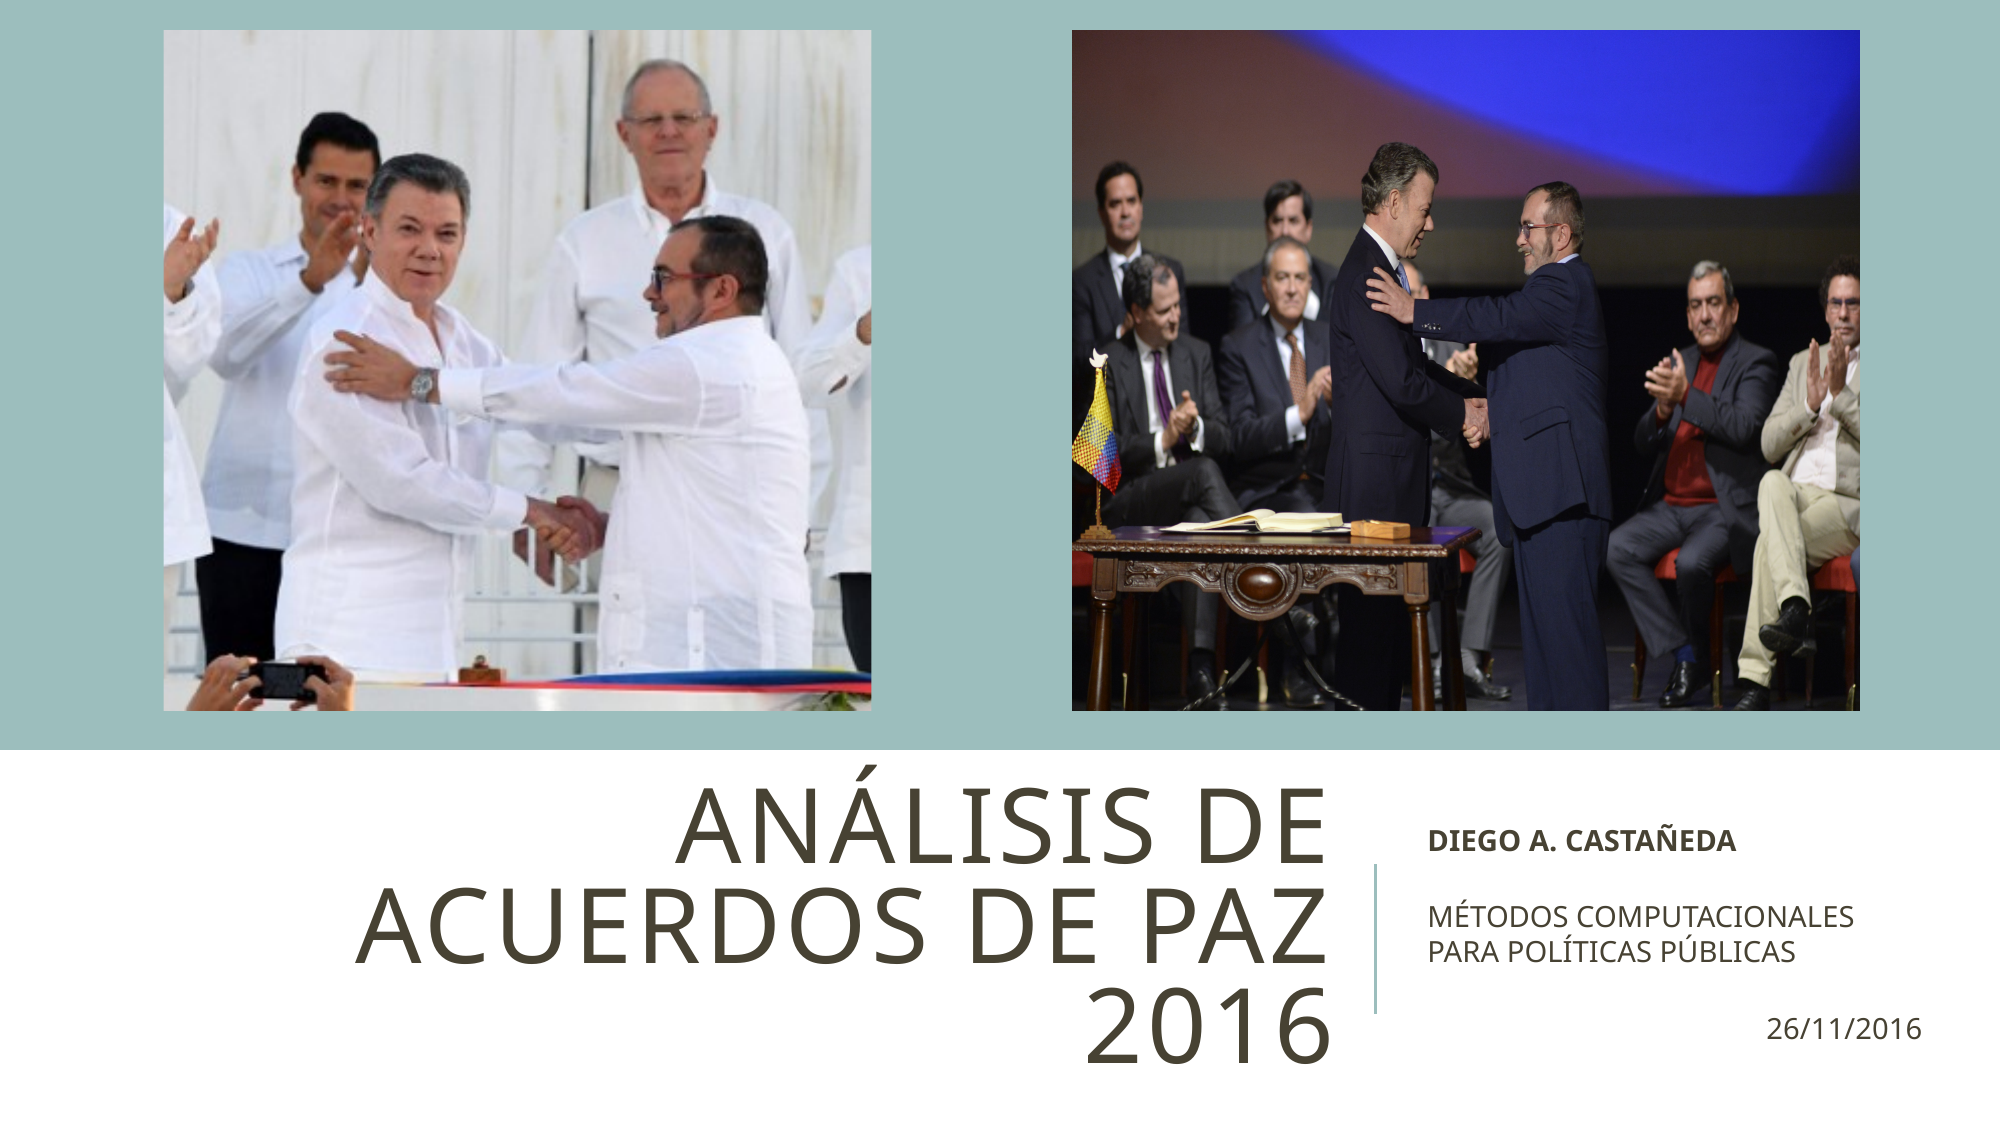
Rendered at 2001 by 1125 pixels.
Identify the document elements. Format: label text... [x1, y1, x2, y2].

picture [163, 29, 872, 711]
title Análisis de acuerdos de paz 2016 [75, 813, 1350, 1054]
subtitle DIEGO A. CASTAÑEDA MÉTODOS COMPUTACIONALES PARA POLÍTICAS PÚBLICAS 26/11/2016 [1412, 813, 1938, 1054]
picture [1071, 29, 1860, 711]
